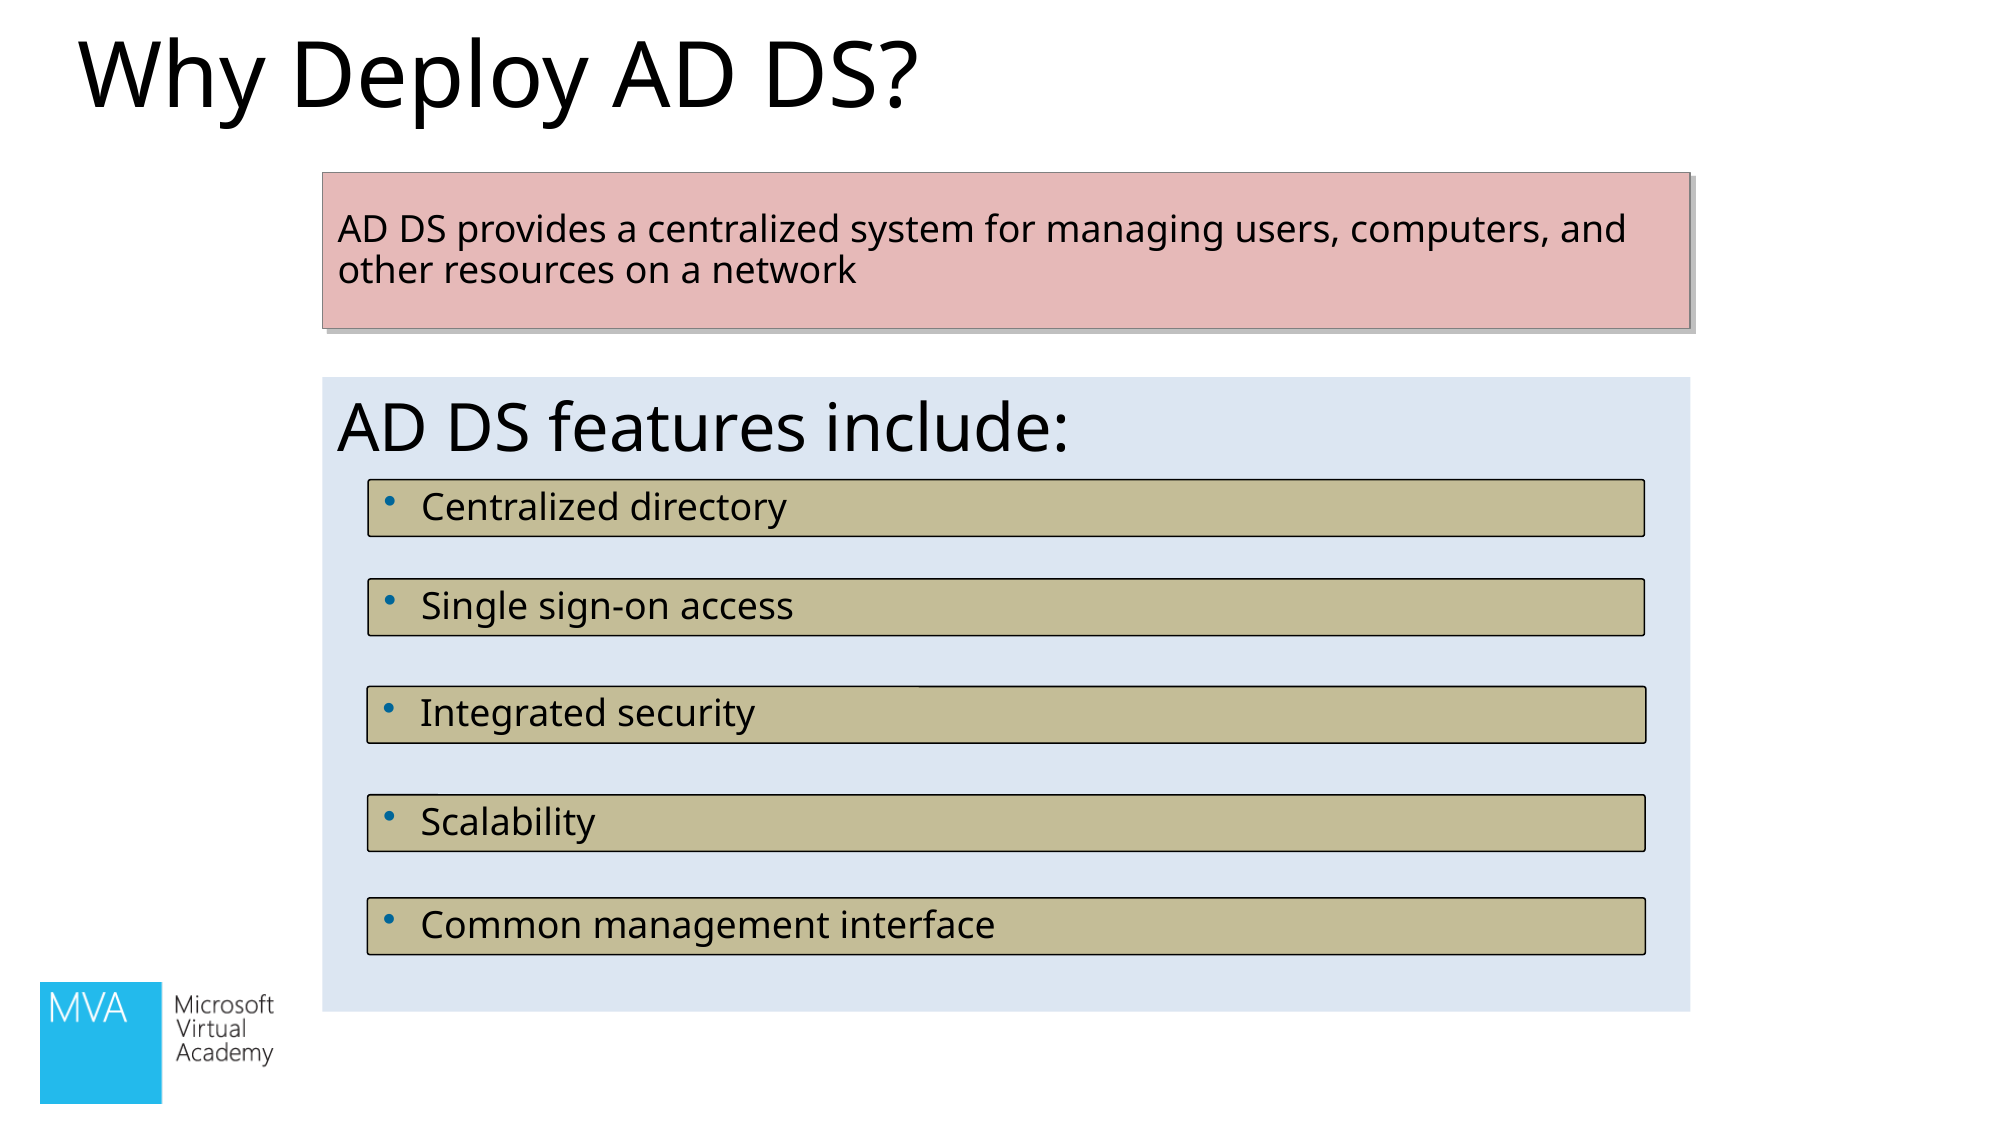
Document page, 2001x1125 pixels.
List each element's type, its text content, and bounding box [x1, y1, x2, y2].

text_box Single sign-on access [368, 578, 1645, 636]
picture [40, 981, 344, 1104]
title Why Deploy AD DS? [62, 29, 1953, 205]
text_box Scalability [367, 794, 1646, 852]
text_box Integrated security [367, 686, 1646, 744]
text_box AD DS provides a centralized system for managing users, computers, and other resources on a network [322, 172, 1691, 329]
list AD DS features include: [322, 377, 1691, 1012]
text_box Centralized directory [368, 479, 1645, 537]
text_box Common management interface [367, 897, 1646, 955]
